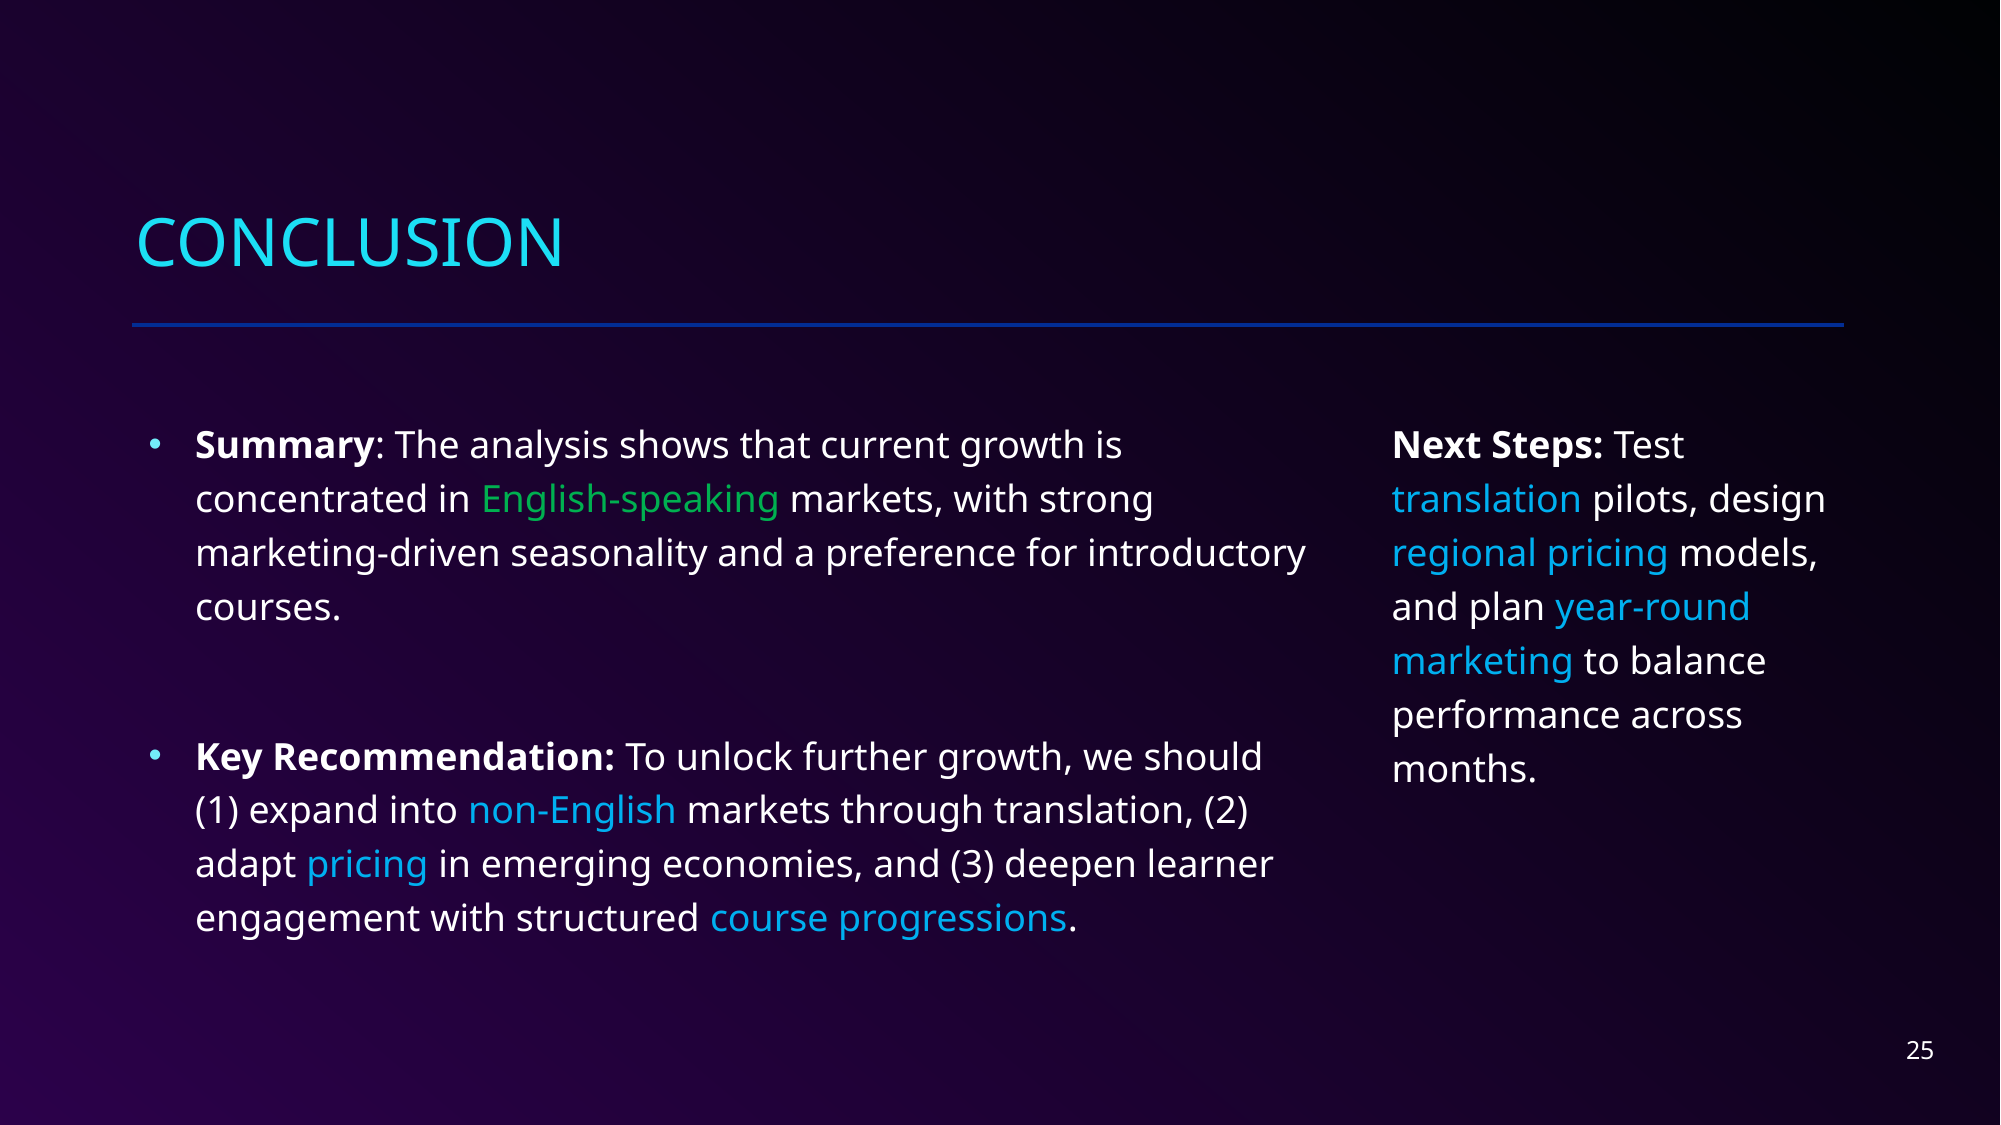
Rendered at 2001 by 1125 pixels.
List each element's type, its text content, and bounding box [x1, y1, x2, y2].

list Summary: The analysis shows that current growth is concentrated in English-speaking markets, with strong marketing-driven seasonality and a preference for introductory courses. Key Recommendation: To unlock further growth, we should (1) expand into non-English markets through translation, (2) adapt pricing in emerging economies, and (3) deepen learner engagement with structured course progressions. [133, 404, 1332, 967]
title Conclusion [120, 71, 1846, 289]
slide_number 25 [1499, 1021, 1950, 1082]
list Next Steps: Test translation pilots, design regional pricing models, and plan year-round marketing to balance performance across months. [1376, 404, 1846, 967]
